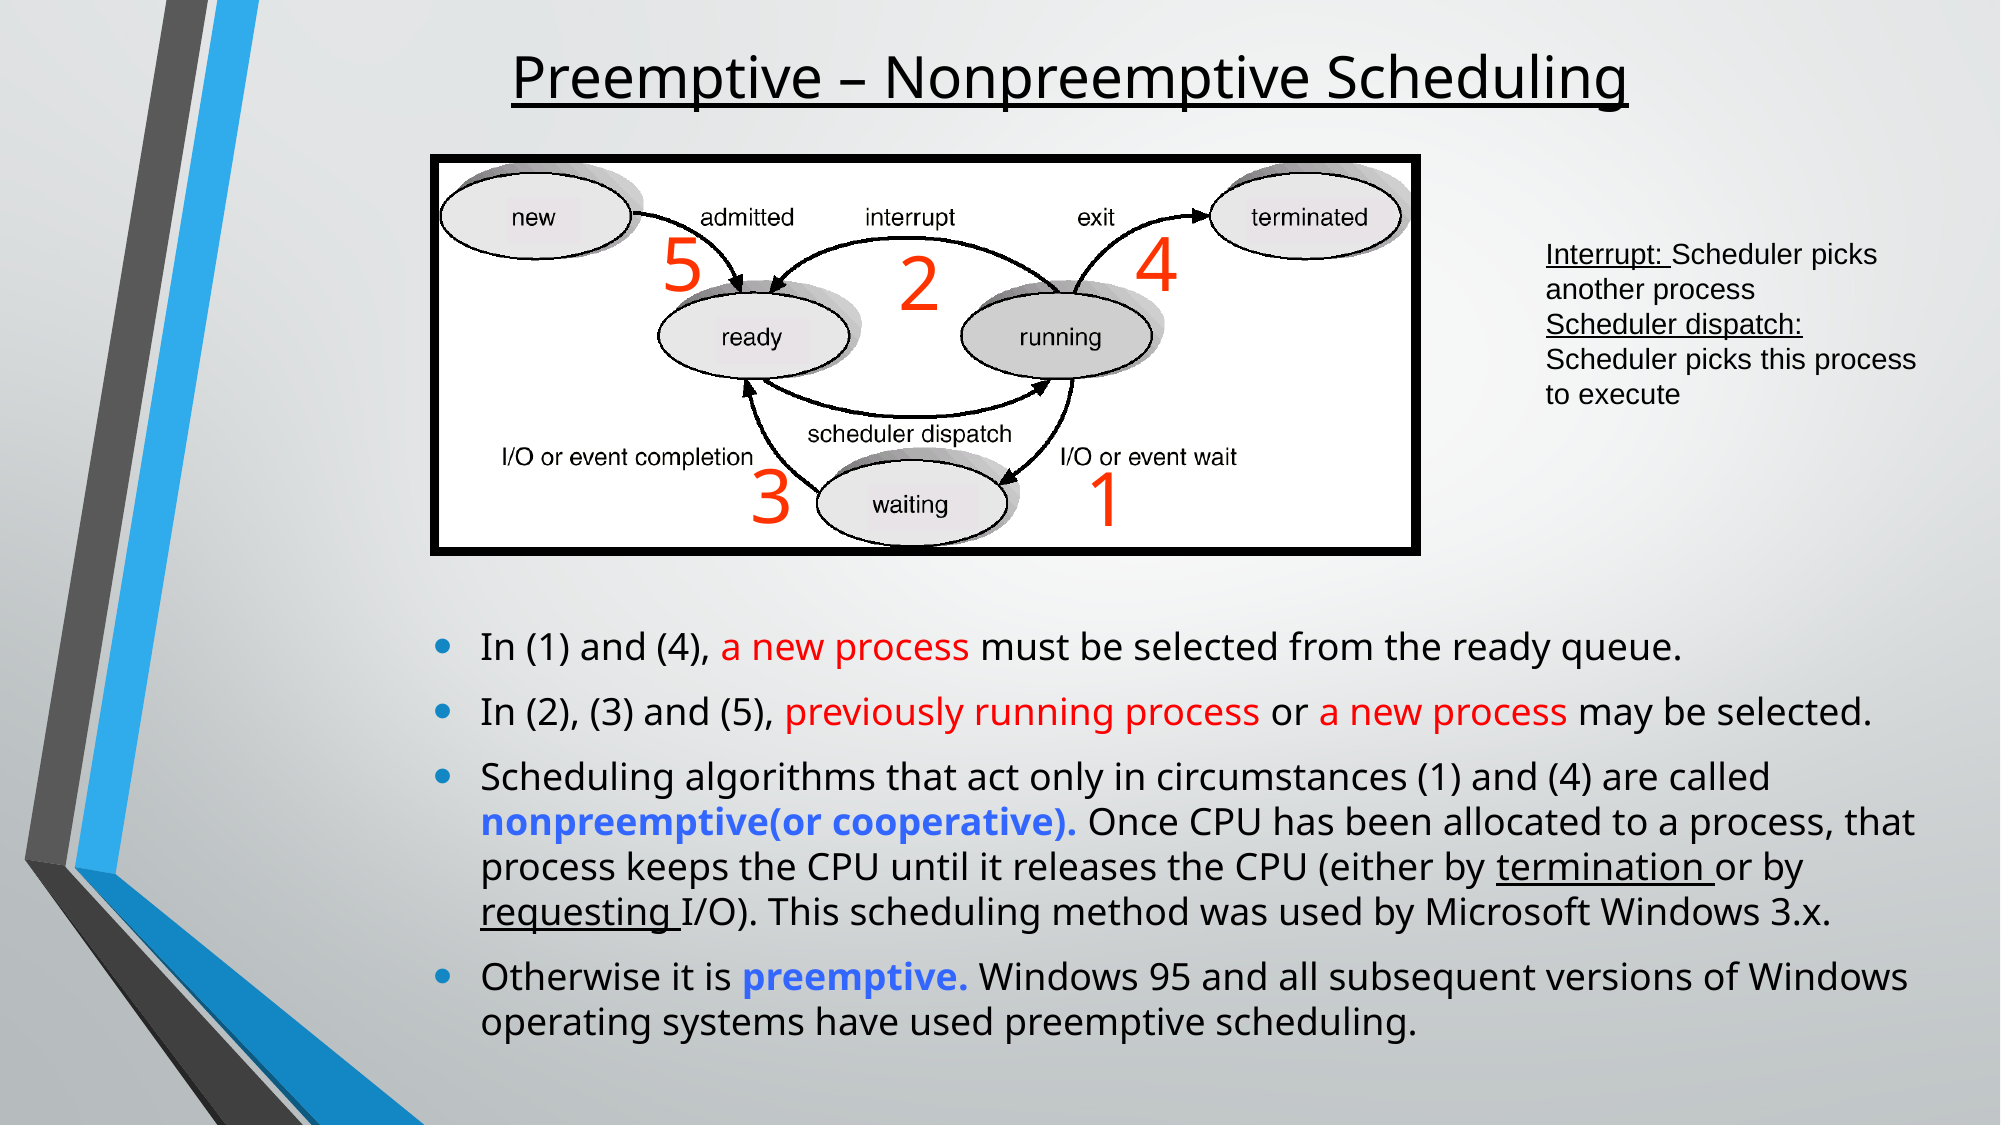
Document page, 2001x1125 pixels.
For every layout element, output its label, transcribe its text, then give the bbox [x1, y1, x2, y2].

picture [439, 162, 1412, 547]
list In (1) and (4), a new process must be selected from the ready queue. In (2), (3) and (5), previously running process or a new process may be selected. Scheduling algorithms that act only in circumstances (1) and (4) are called nonpreemptive(or cooperative). Once CPU has been allocated to a process, that process keeps the CPU until it releases the CPU (either by termination or by requesting I/O). This scheduling method was used by Microsoft Windows 3.x. Otherwise it is preemptive. Windows 95 and all subsequent versions of Windows operating systems have used preemptive scheduling. [418, 615, 2000, 1125]
text_box Interrupt: Scheduler picks another process Scheduler dispatch: Scheduler picks this process to execute [1530, 228, 1954, 418]
title Preemptive – Nonpreemptive Scheduling [248, 20, 1893, 131]
